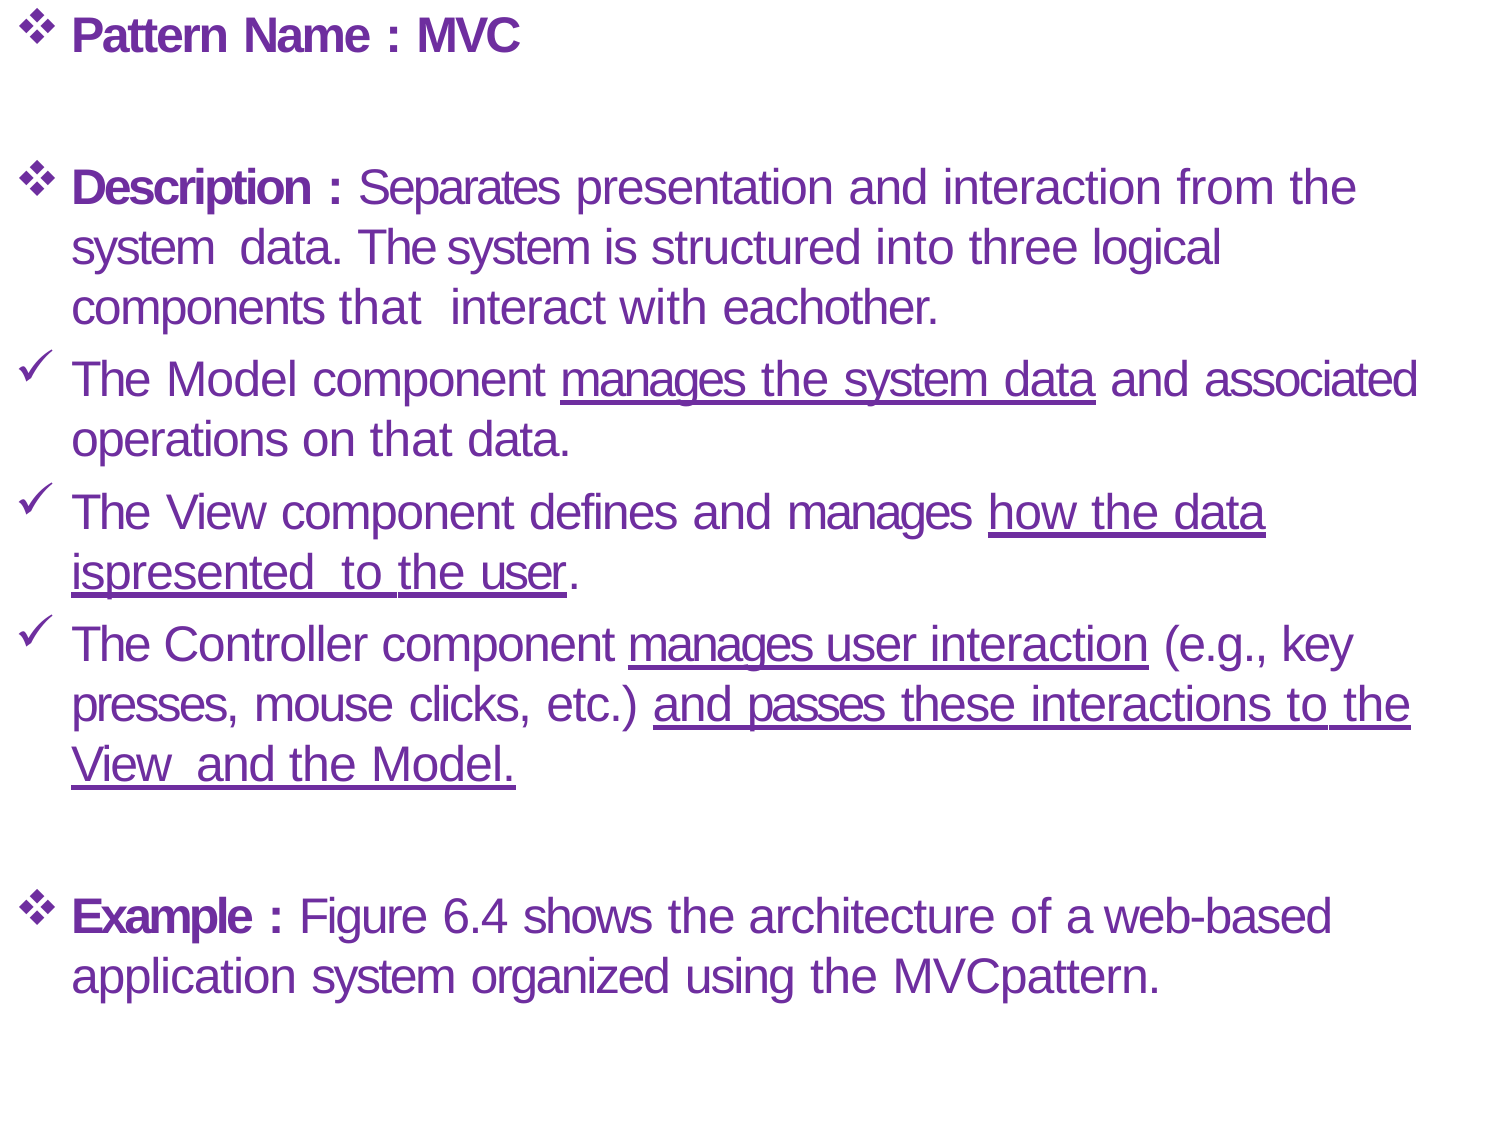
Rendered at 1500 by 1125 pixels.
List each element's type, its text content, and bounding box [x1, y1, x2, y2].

text_box Pattern Name : MVC Description : Separates presentation and interaction from the system data. The system is structured into three logical components that interact with eachother. The Model component manages the system data and associated operations on that data. The View component defines and manages how the data ispresented to the user. The Controller component manages user interaction (e.g., key presses, mouse clicks, etc.) and passes these interactions to the View and the Model. Example : Figure 6.4 shows the architecture of a web-based application system organized using the MVCpattern. [12, 0, 1481, 1004]
